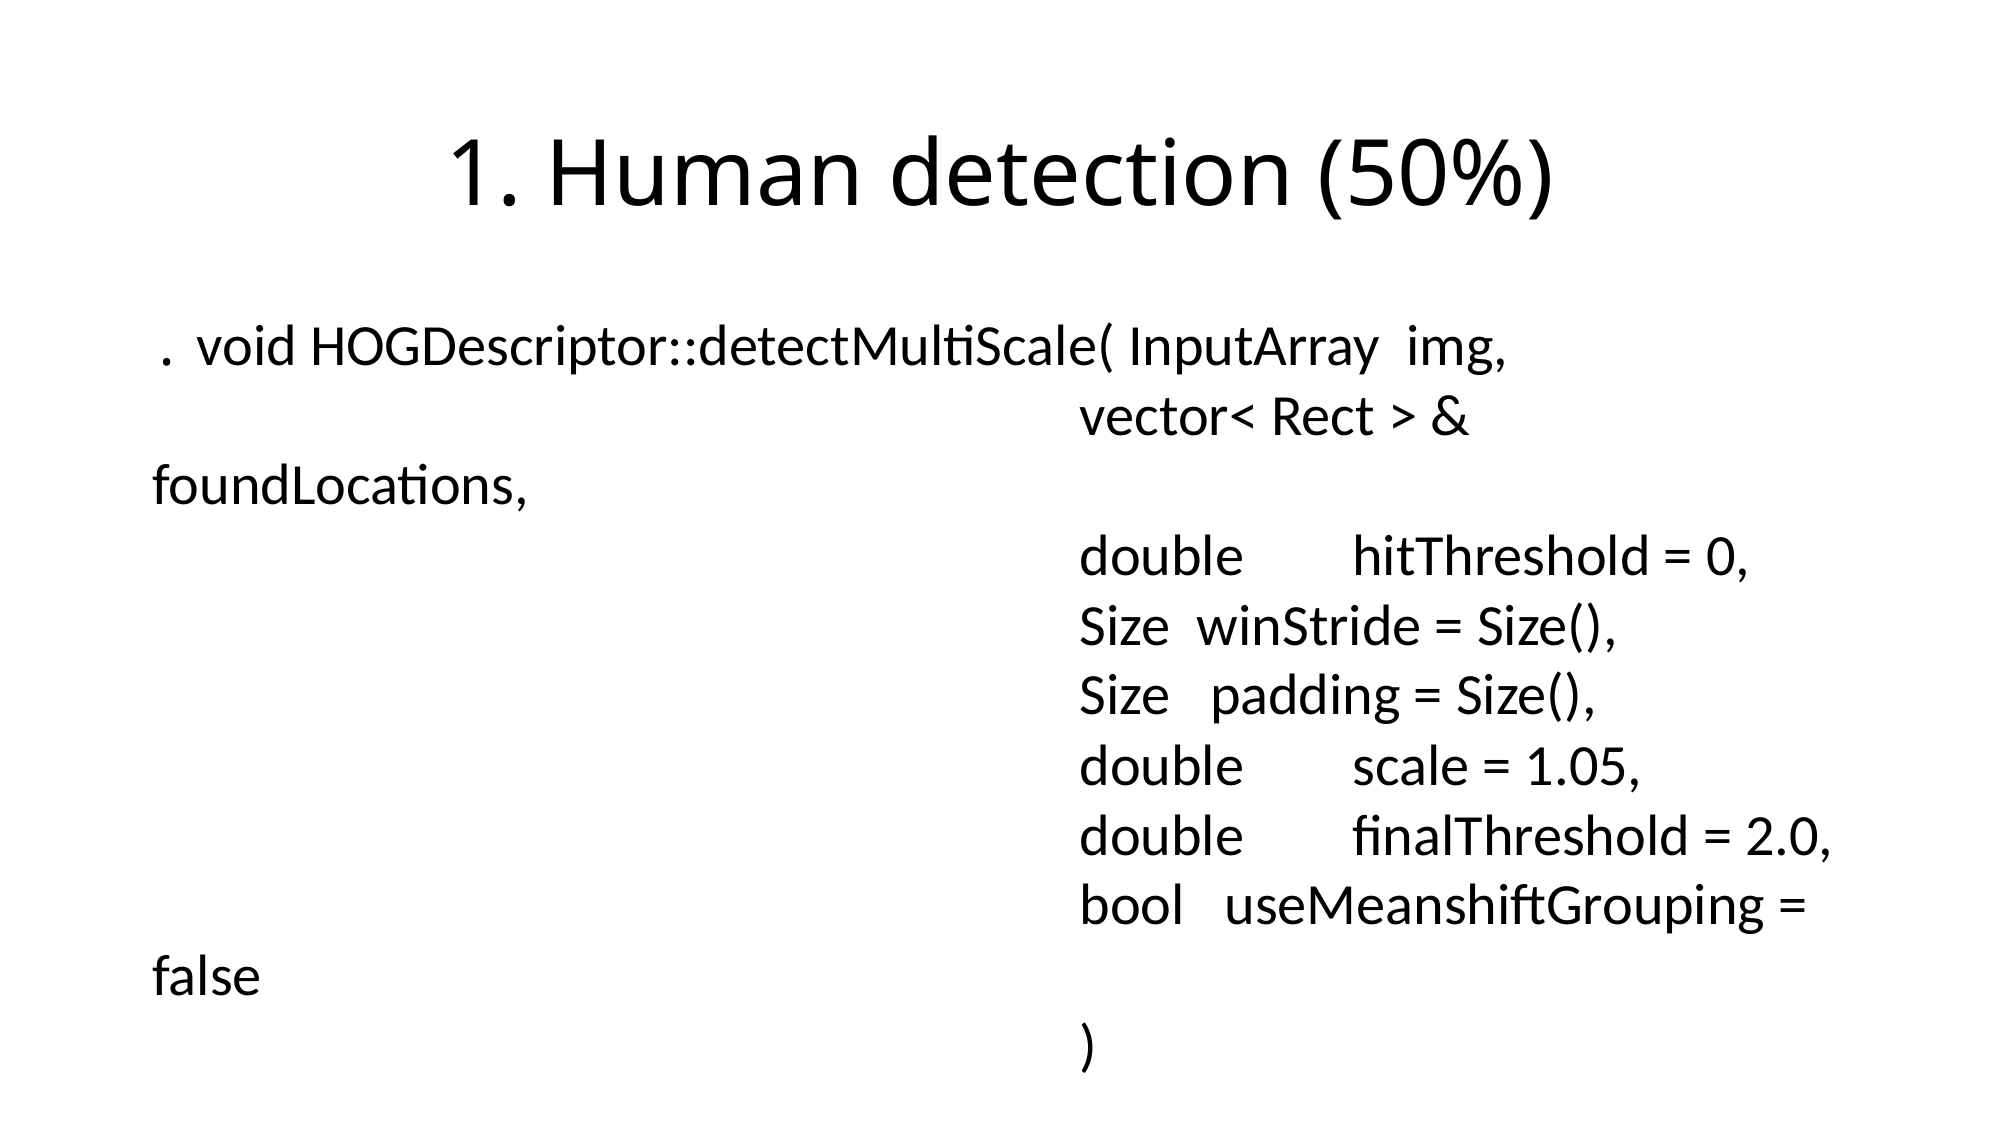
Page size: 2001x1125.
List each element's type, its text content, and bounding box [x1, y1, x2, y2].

text_box 1. Human detection (50%) [137, 59, 1863, 278]
text_box ․ void HOGDescriptor::detectMultiScale( InputArray img, vector< Rect > & foundLocations, double hitThreshold = 0, Size winStride = Size(), Size padding = Size(), double scale = 1.05, double finalThreshold = 2.0, bool useMeanshiftGrouping = false ) [137, 299, 1863, 1014]
